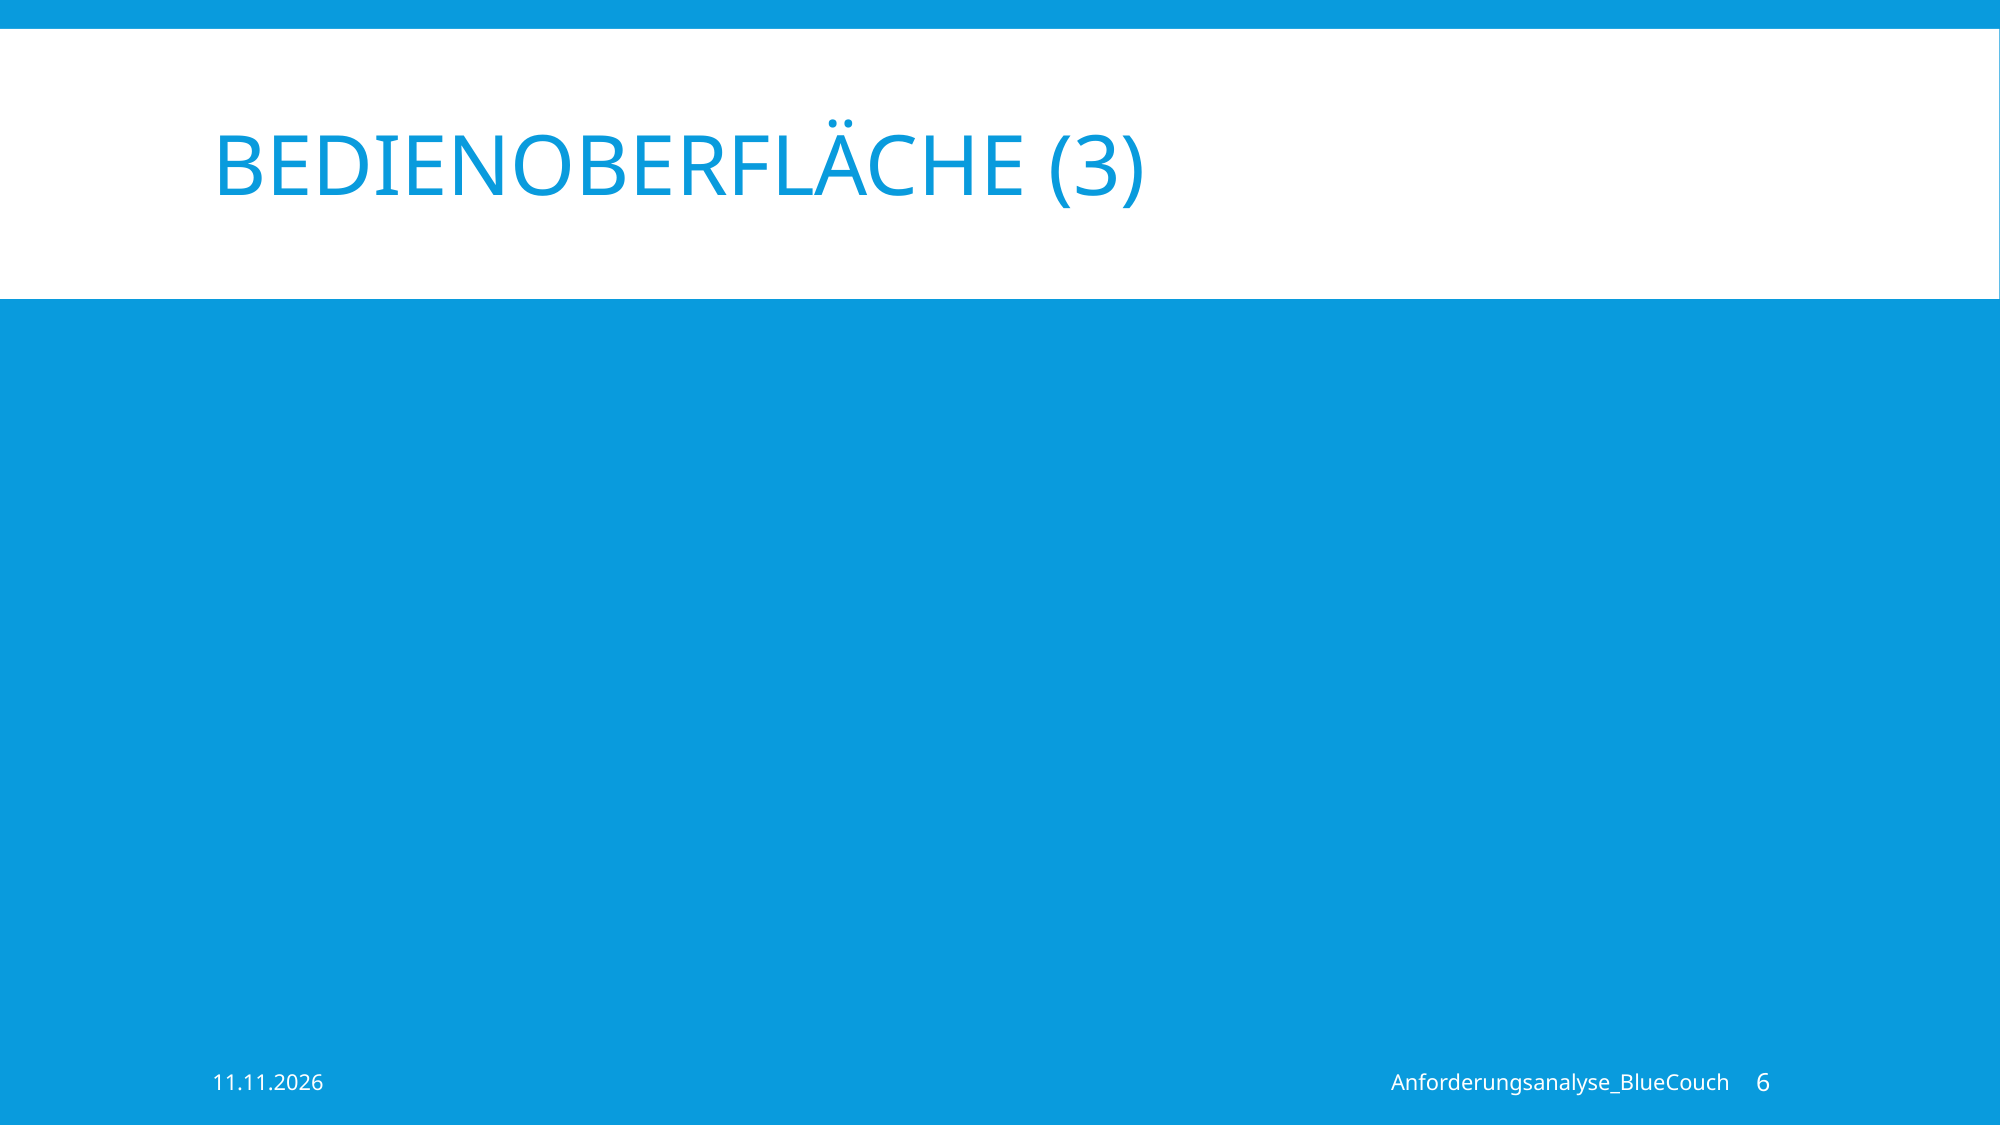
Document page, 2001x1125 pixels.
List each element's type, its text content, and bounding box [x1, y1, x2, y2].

title Bedienoberfläche (3) [197, 46, 1803, 295]
footer Anforderungsanalyse_BlueCouch [918, 1053, 1746, 1114]
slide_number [197, 1053, 690, 1114]
slide_number 6 [1748, 1053, 1904, 1114]
